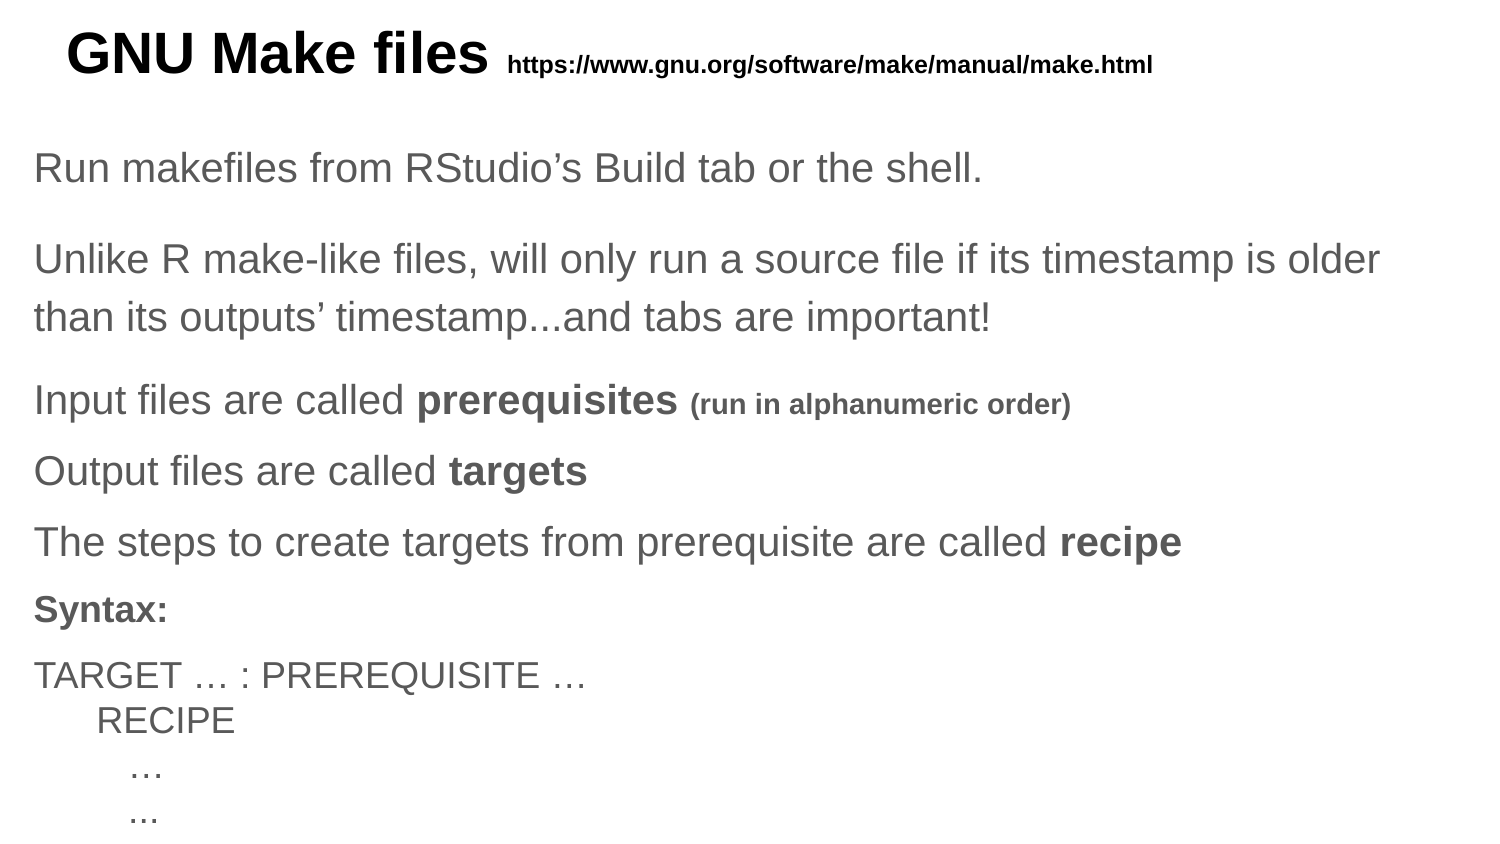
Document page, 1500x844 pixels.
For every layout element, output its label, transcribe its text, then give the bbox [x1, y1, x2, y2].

list Run makefiles from RStudio’s Build tab or the shell. Unlike R make-like files, will only run a source file if its timestamp is older than its outputs’ timestamp...and tabs are important! Input files are called prerequisites (run in alphanumeric order) Output files are called targets The steps to create targets from prerequisite are called recipe Syntax: TARGET … : PREREQUISITE … RECIPE … ... [18, 118, 1449, 831]
title GNU Make files https://www.gnu.org/software/make/manual/make.html [51, 0, 1449, 94]
